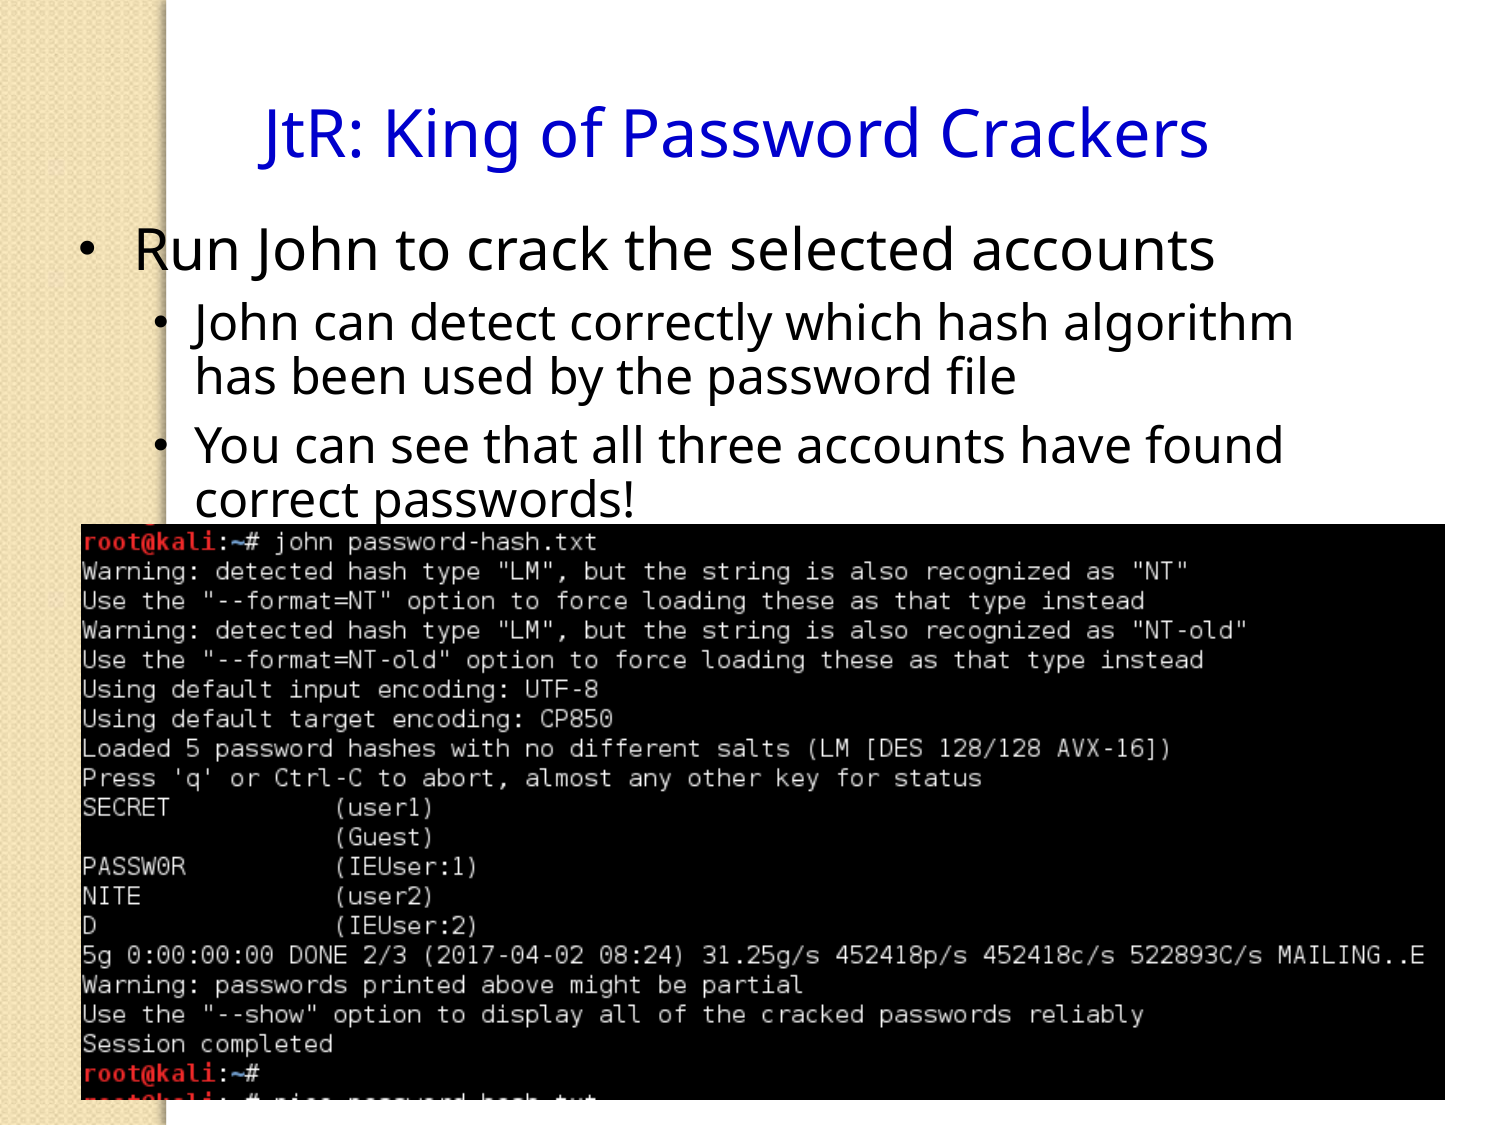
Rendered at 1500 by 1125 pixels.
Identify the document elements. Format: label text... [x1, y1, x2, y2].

picture [0, 0, 1445, 1125]
text_box JtR: King of Password Crackers [62, 37, 1413, 225]
text_box Run John to crack the selected accounts John can detect correctly which hash algorithm has been used by the password file You can see that all three accounts have found correct passwords! [62, 212, 1400, 1043]
